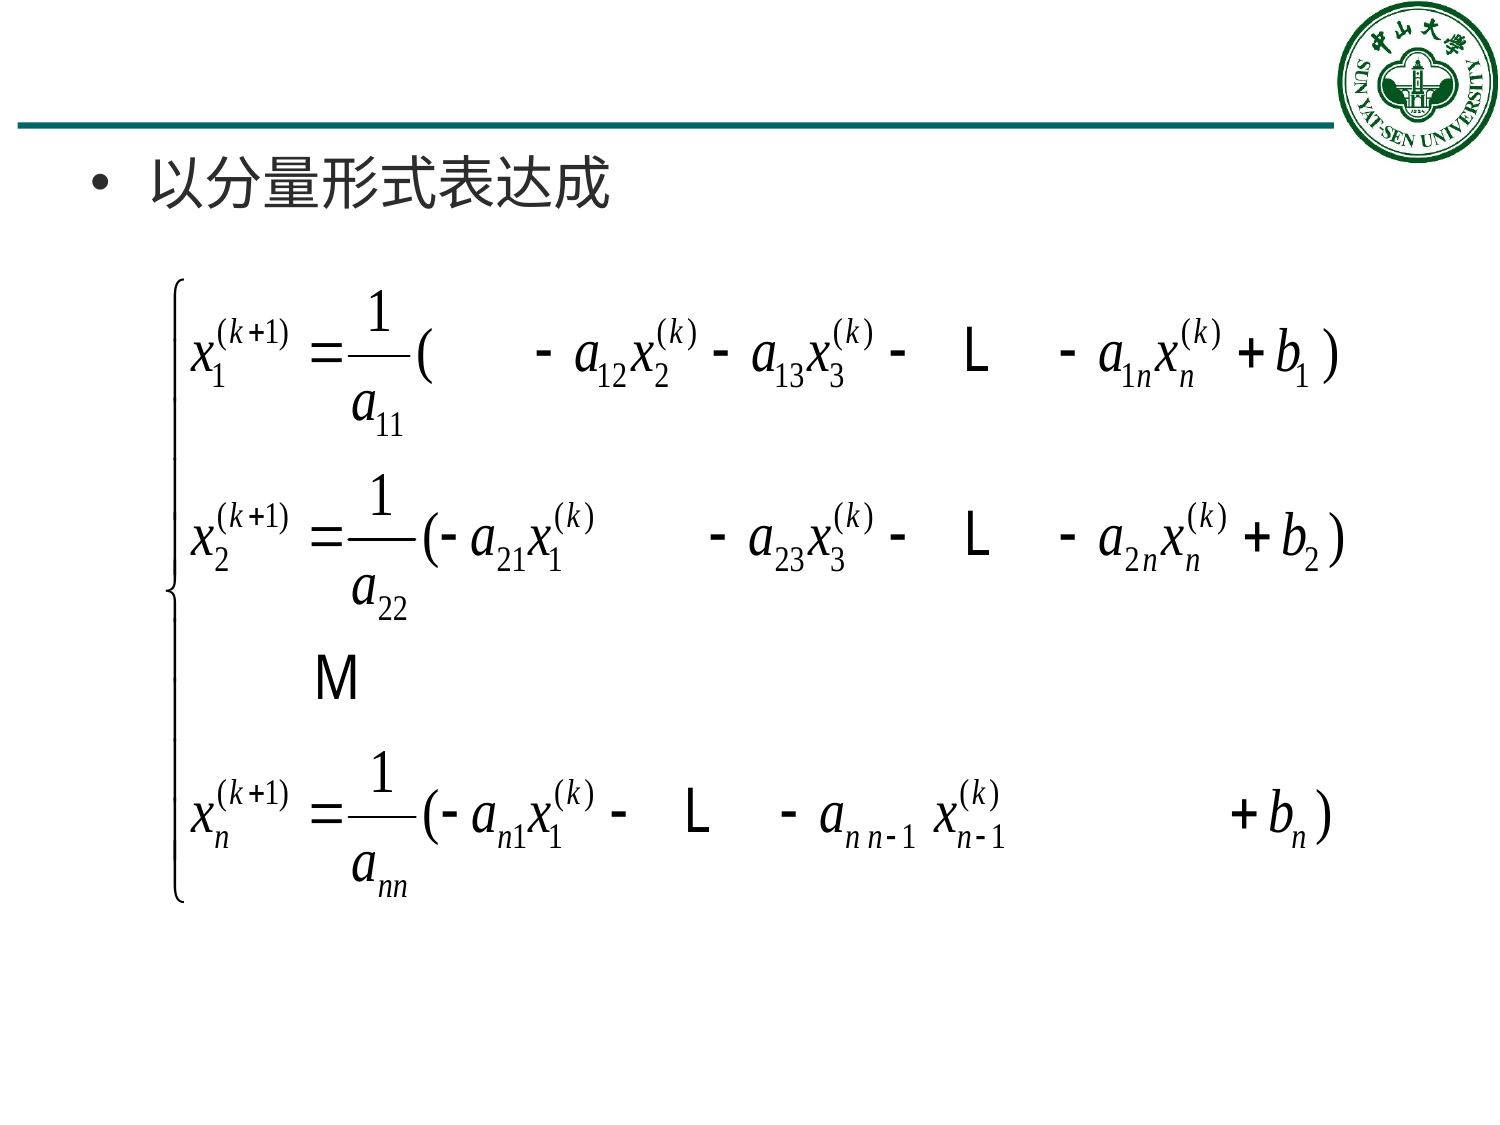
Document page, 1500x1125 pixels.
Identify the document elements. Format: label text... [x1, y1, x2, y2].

list 以分量形式表达成 [75, 138, 1425, 1101]
picture [1334, 0, 1500, 166]
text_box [153, 264, 1355, 918]
